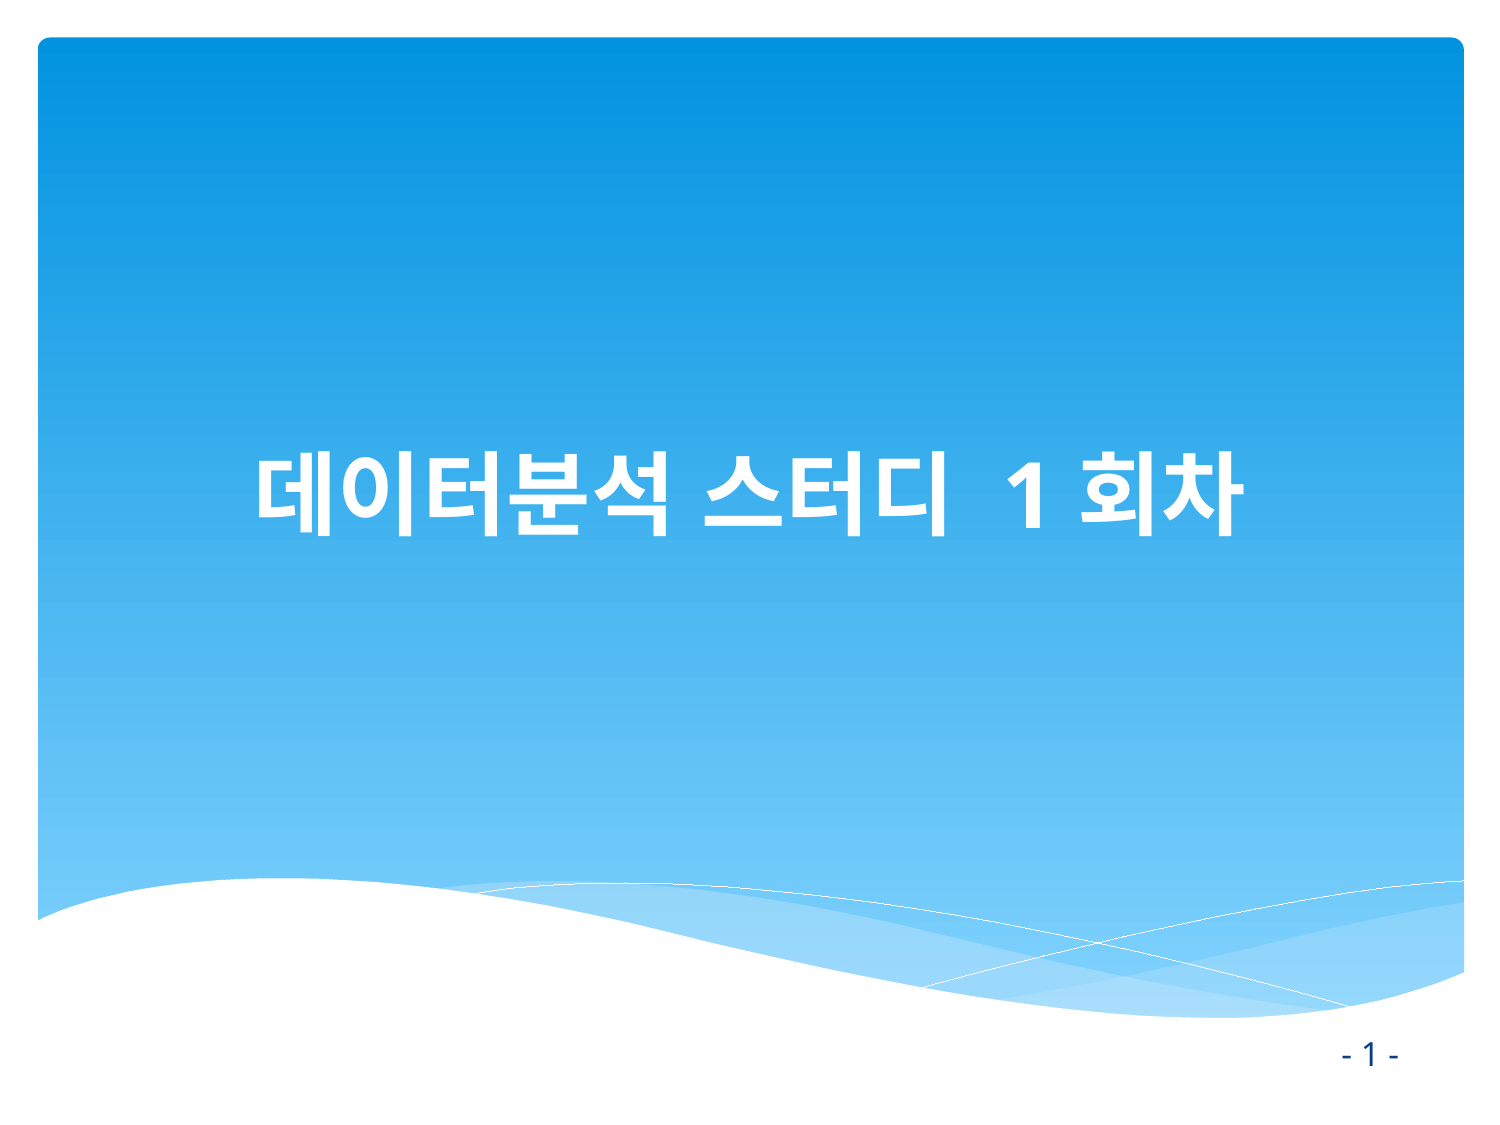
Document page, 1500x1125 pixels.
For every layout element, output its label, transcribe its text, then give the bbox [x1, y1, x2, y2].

slide_number - 1 - [1275, 1025, 1466, 1086]
title 데이터분석 스터디 1회차 [112, 262, 1388, 555]
